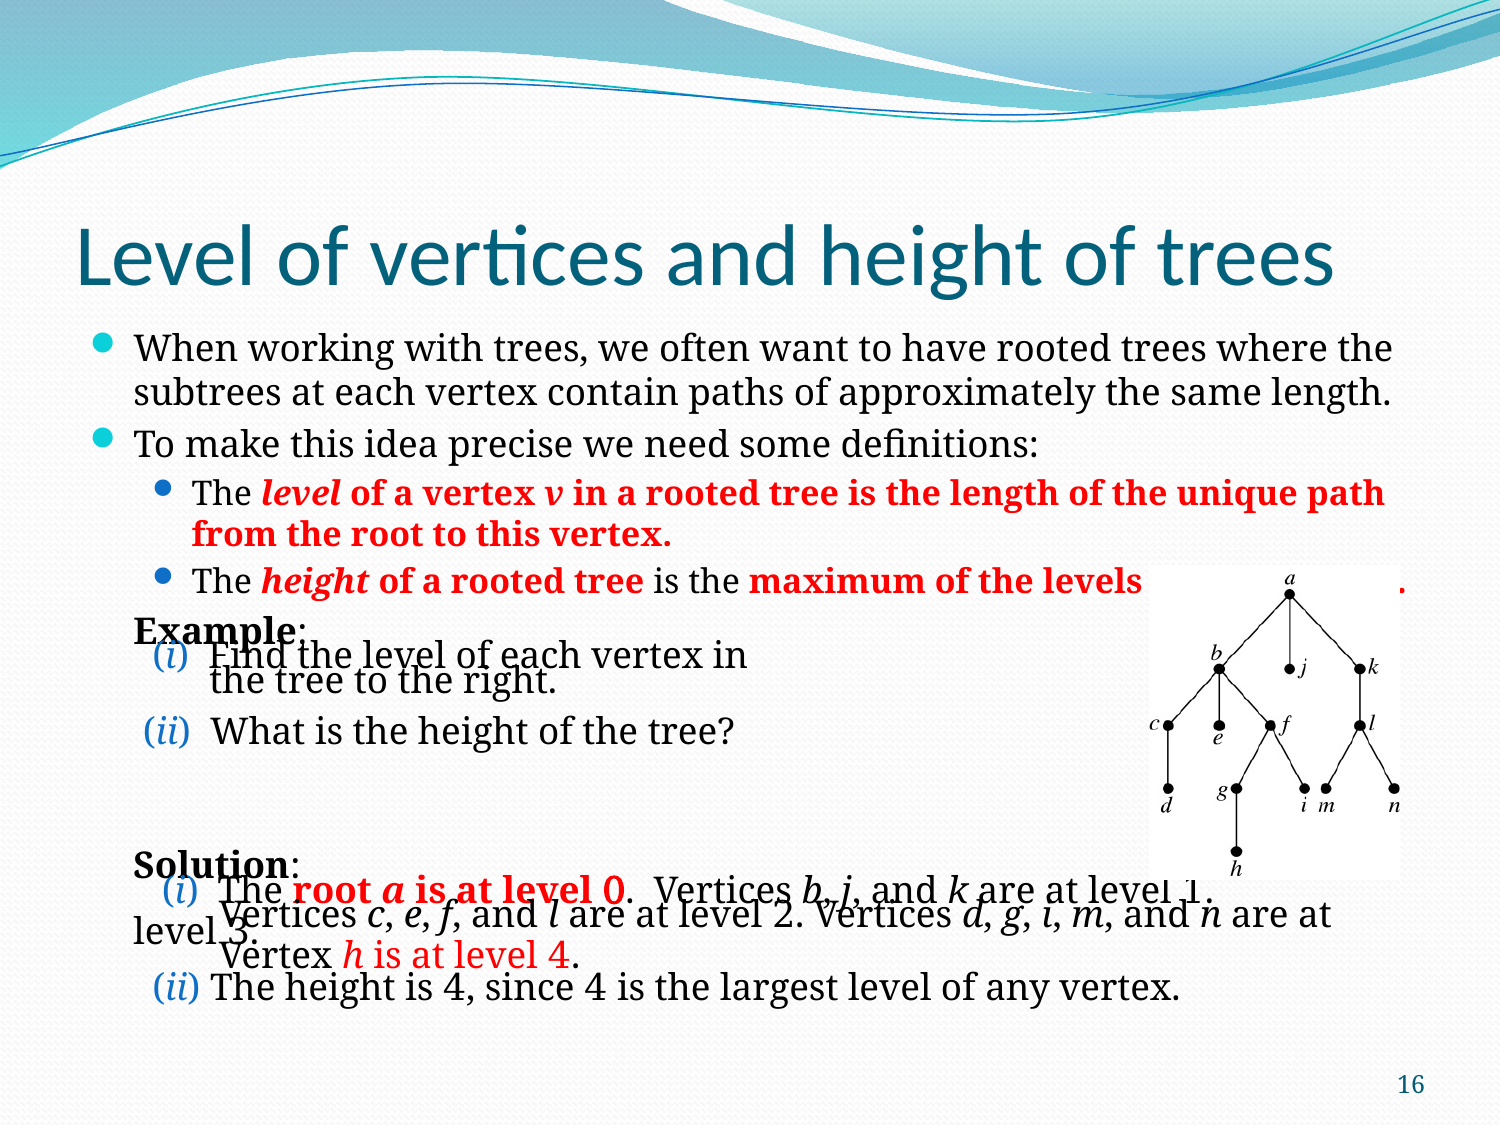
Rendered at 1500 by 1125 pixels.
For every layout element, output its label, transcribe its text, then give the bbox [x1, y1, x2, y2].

list When working with trees, we often want to have rooted trees where the subtrees at each vertex contain paths of approximately the same length. To make this idea precise we need some definitions: The level of a vertex v in a rooted tree is the length of the unique path from the root to this vertex. The height of a rooted tree is the maximum of the levels of the vertices. Example: (i) Find the level of each vertex in the tree to the right. (ii) What is the height of the tree? Solution: (i) The root a is at level 0. Vertices b, j, and k are at level 1. Vertices c, e, f, and l are at level 2. Vertices d, g, i, m, and n are at level 3. Vertex h is at level 4. (ii) The height is 4, since 4 is the largest level of any vertex. [75, 317, 1425, 1038]
picture [1149, 564, 1400, 880]
list Spanning Trees Depth-First Search Breadth-First Search [1142, 566, 1405, 892]
title Level of vertices and height of trees [75, 115, 1425, 303]
slide_number 16 [1299, 1042, 1425, 1103]
